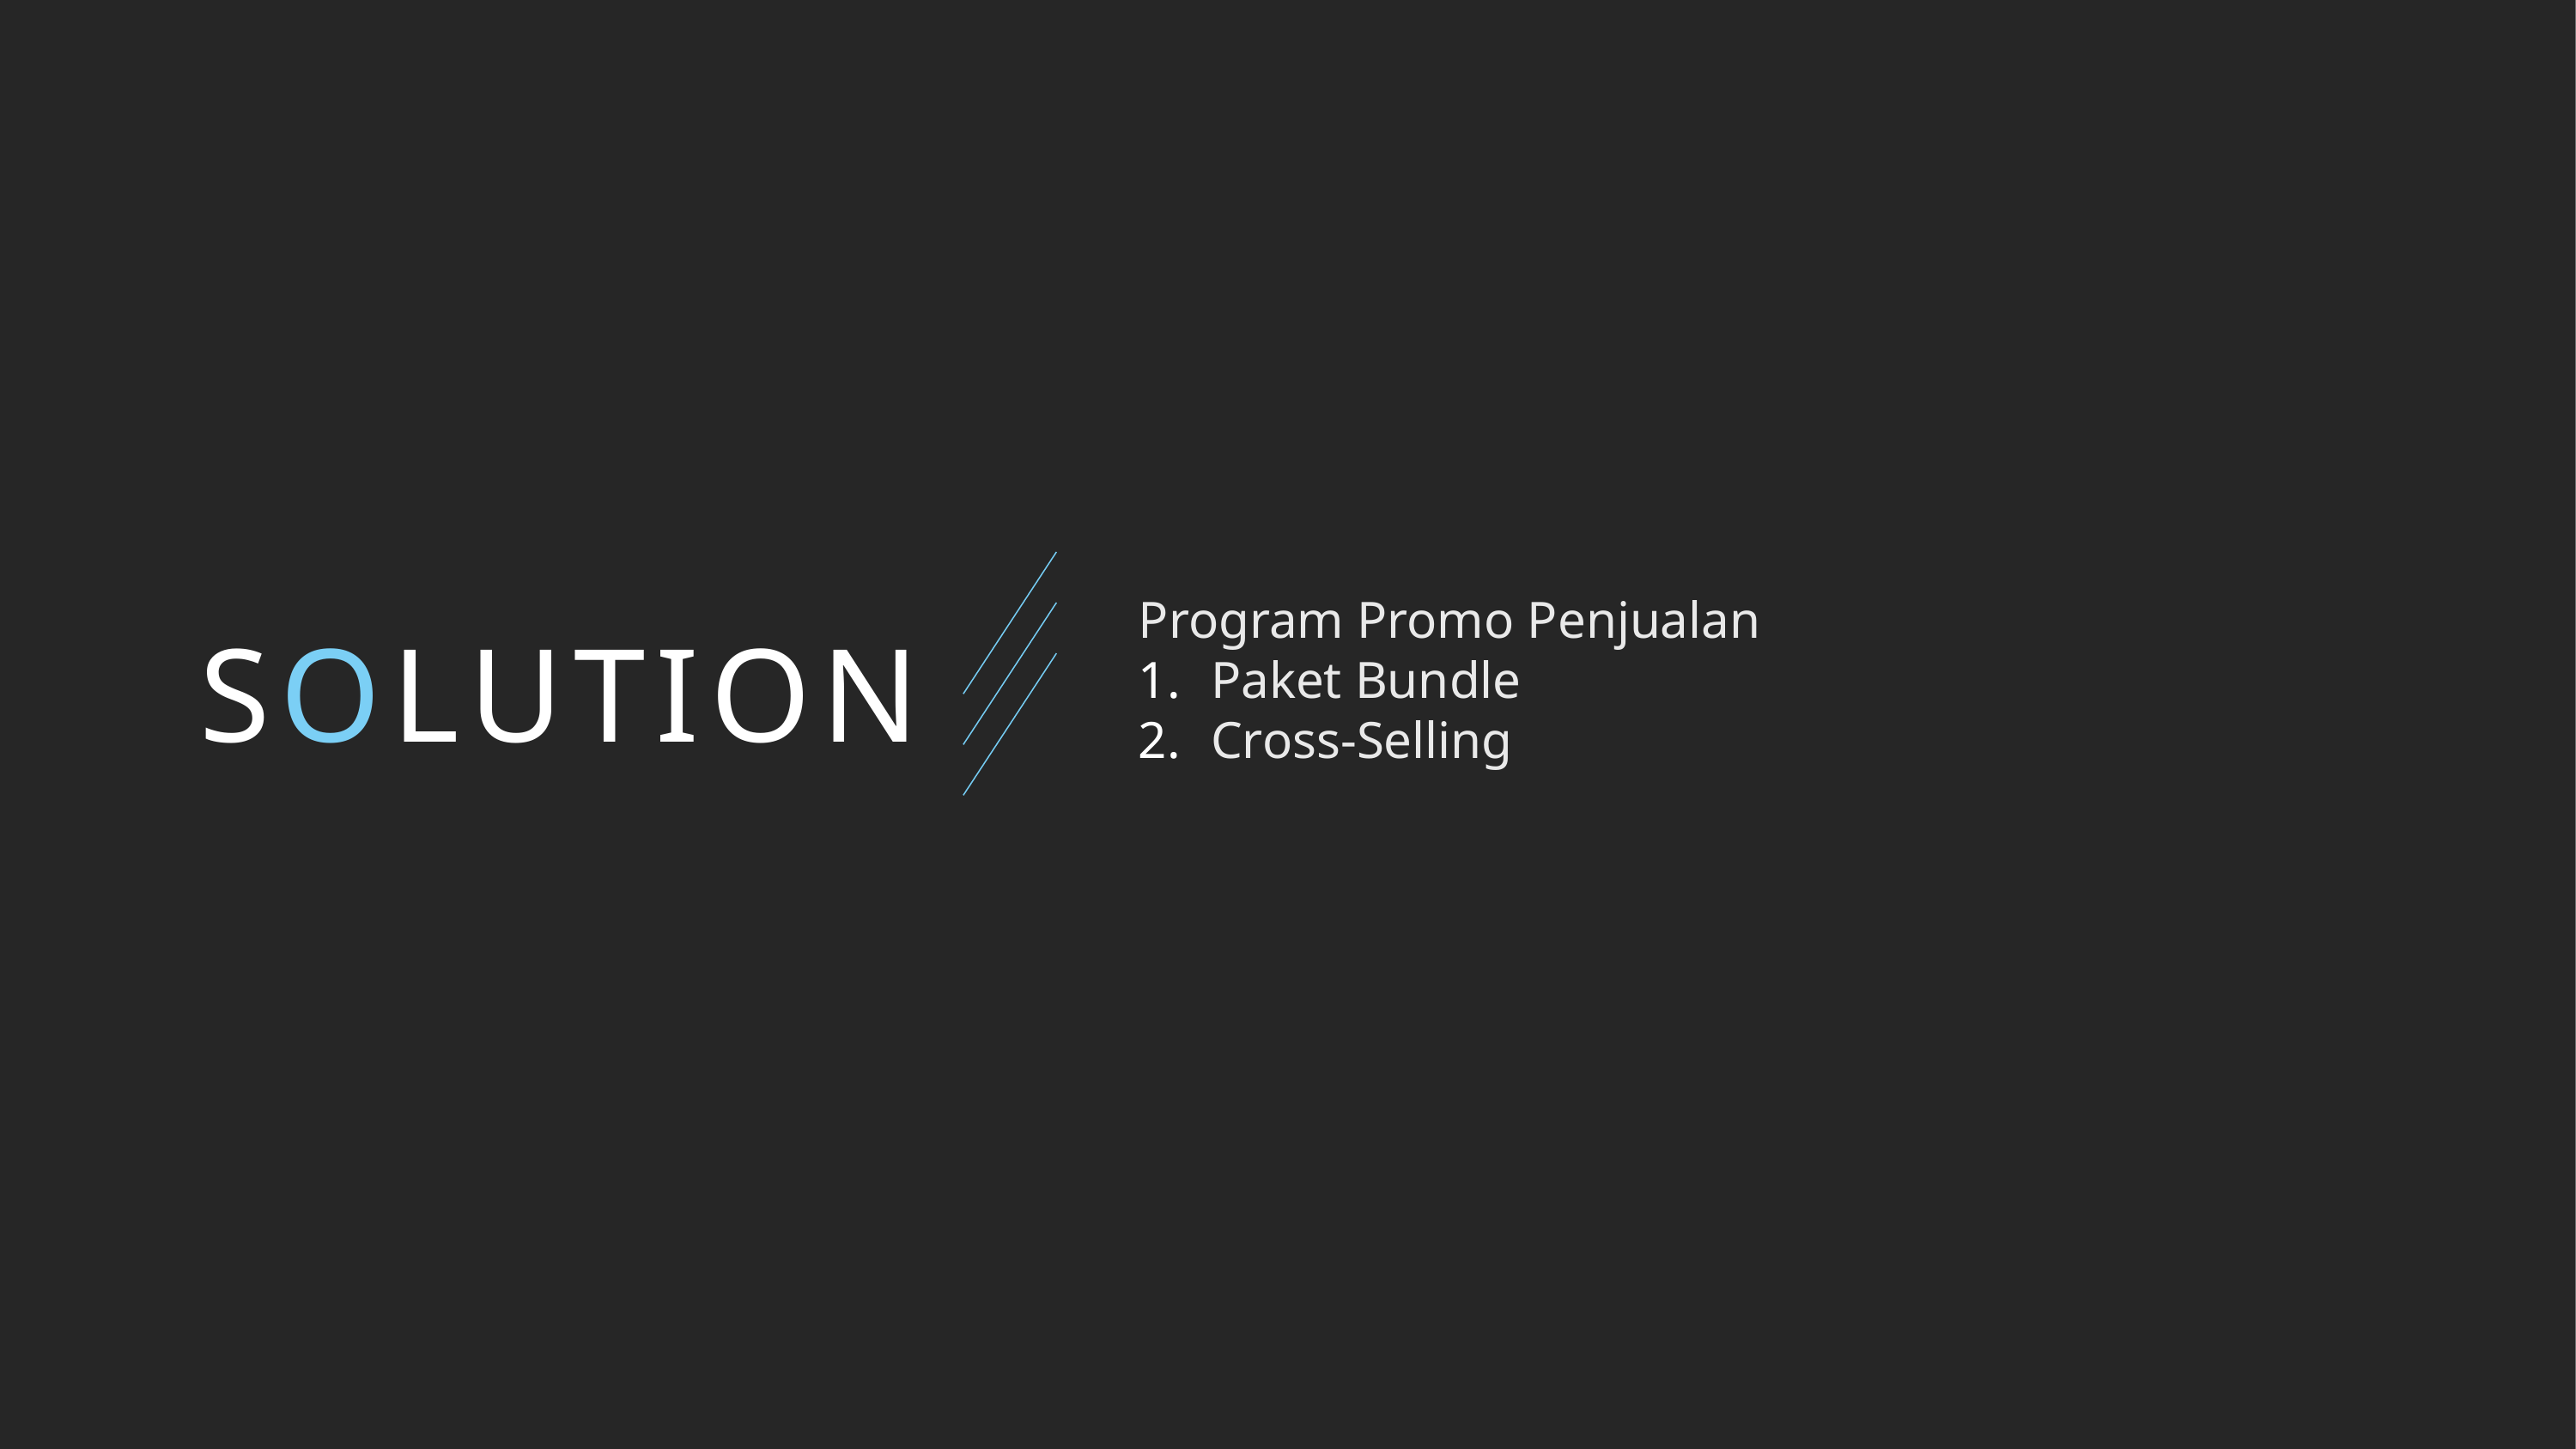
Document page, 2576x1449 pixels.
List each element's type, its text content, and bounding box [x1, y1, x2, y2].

list Program Promo Penjualan Paket Bundle Cross-Selling [1115, 338, 2455, 1019]
title SOLUTION [111, 602, 944, 793]
